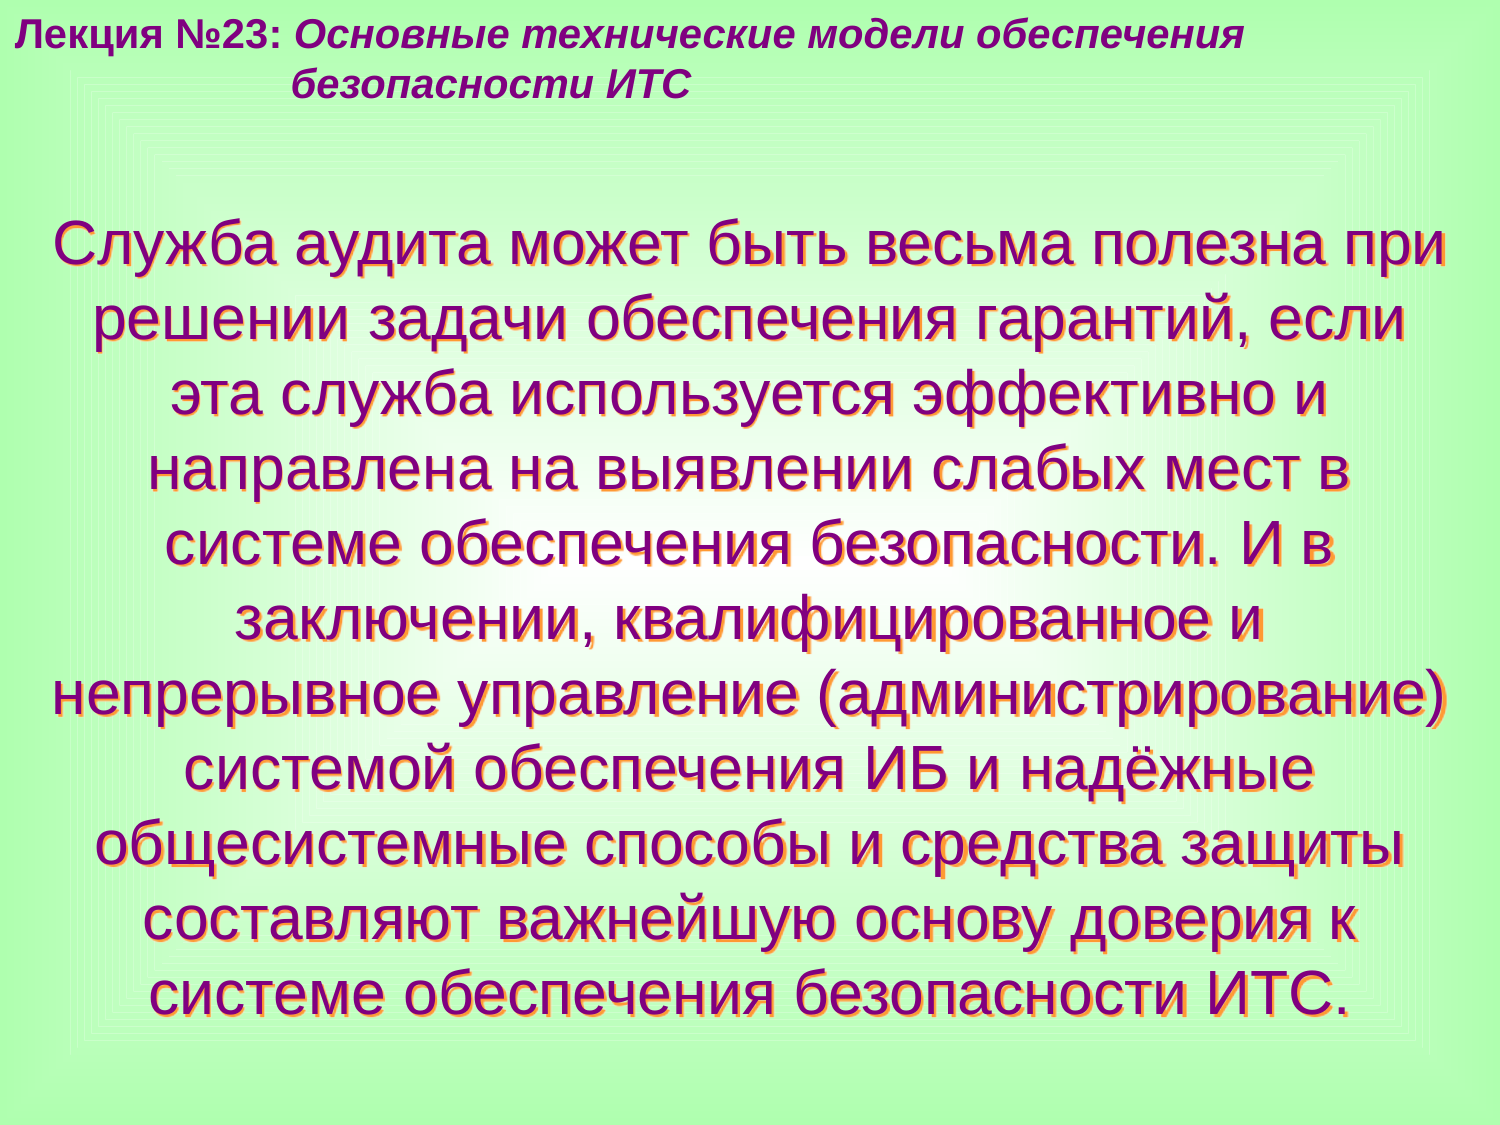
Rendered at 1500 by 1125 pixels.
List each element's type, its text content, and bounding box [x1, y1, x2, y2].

text_box Лекция №23: Основные технические модели обеспечения безопасности ИТС [0, 0, 1500, 115]
text_box Служба аудита может быть весьма полезна при решении задачи обеспечения гарантий, если эта служба используется эффективно и направлена на выявлении слабых мест в системе обеспечения безопасности. И в заключении, квалифицированное и непрерывное управление (администрирование) системой обеспечения ИБ и надёжные общесистемные способы и средства защиты составляют важнейшую основу доверия к системе обеспечения безопасности ИТС. [41, 202, 1459, 1027]
